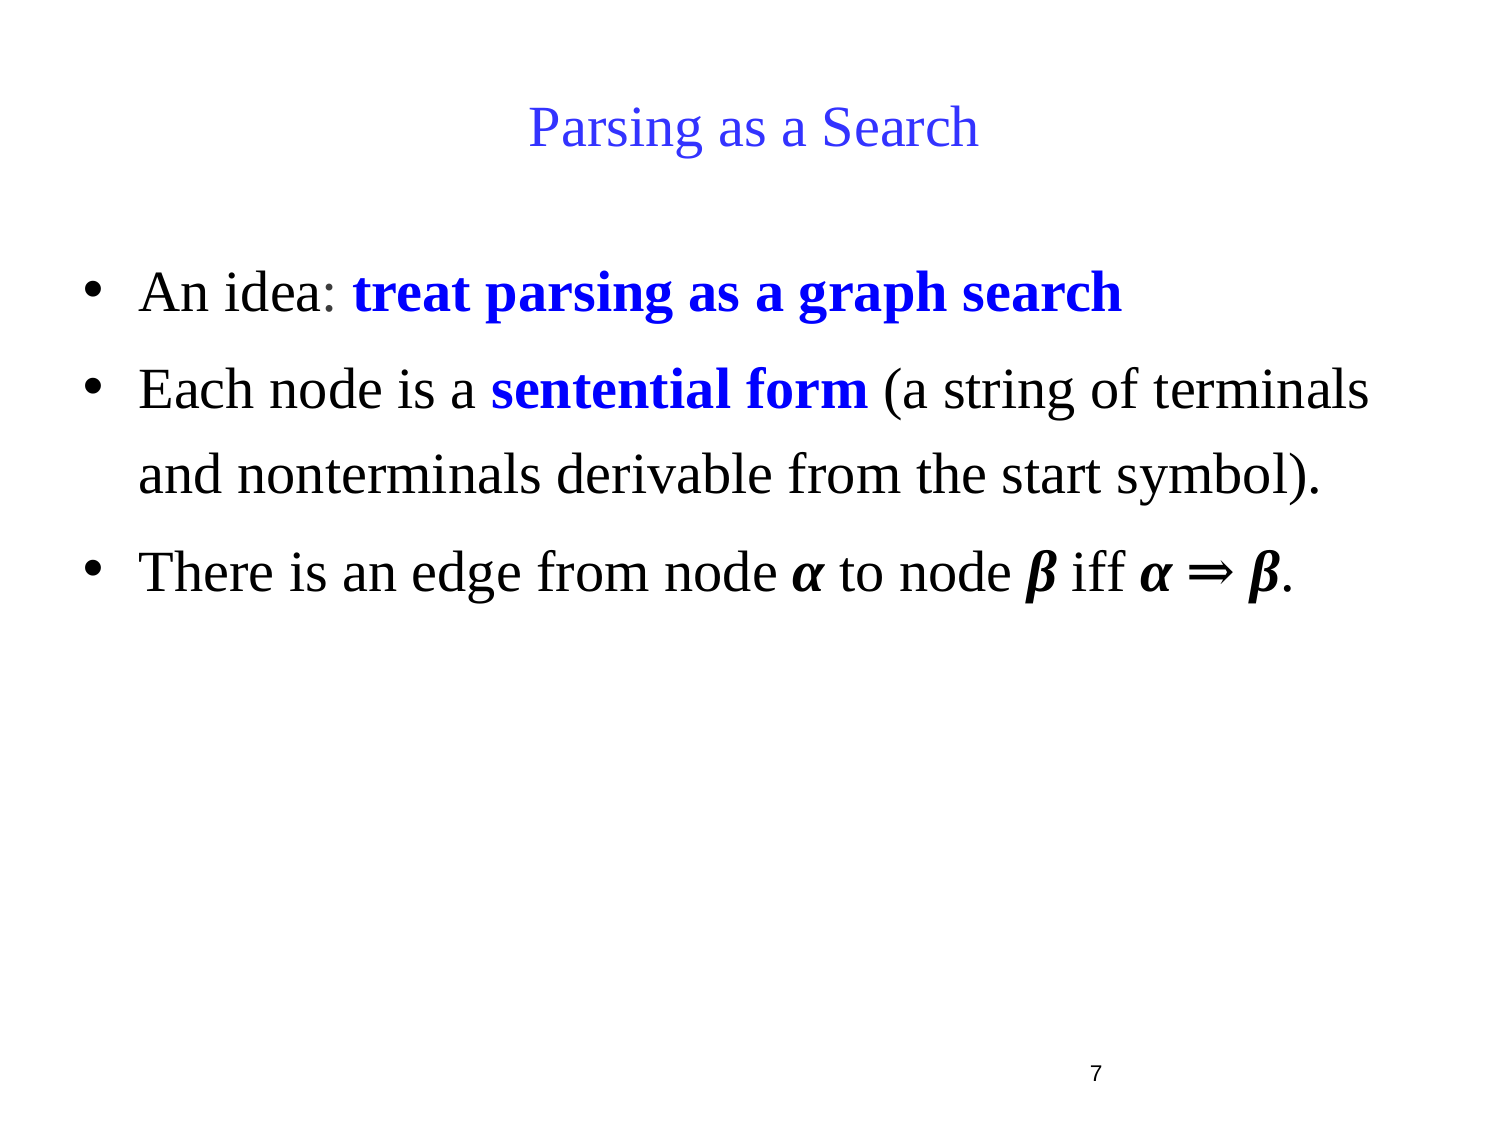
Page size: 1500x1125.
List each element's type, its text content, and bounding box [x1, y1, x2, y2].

slide_number 7 [1074, 1042, 1425, 1103]
list An idea: treat parsing as a graph search Each node is a sentential form (a string of terminals and nonterminals derivable from the start symbol). There is an edge from node α to node β iff α ⇒ β. [68, 238, 1419, 912]
title Parsing as a Search [68, 41, 1442, 212]
